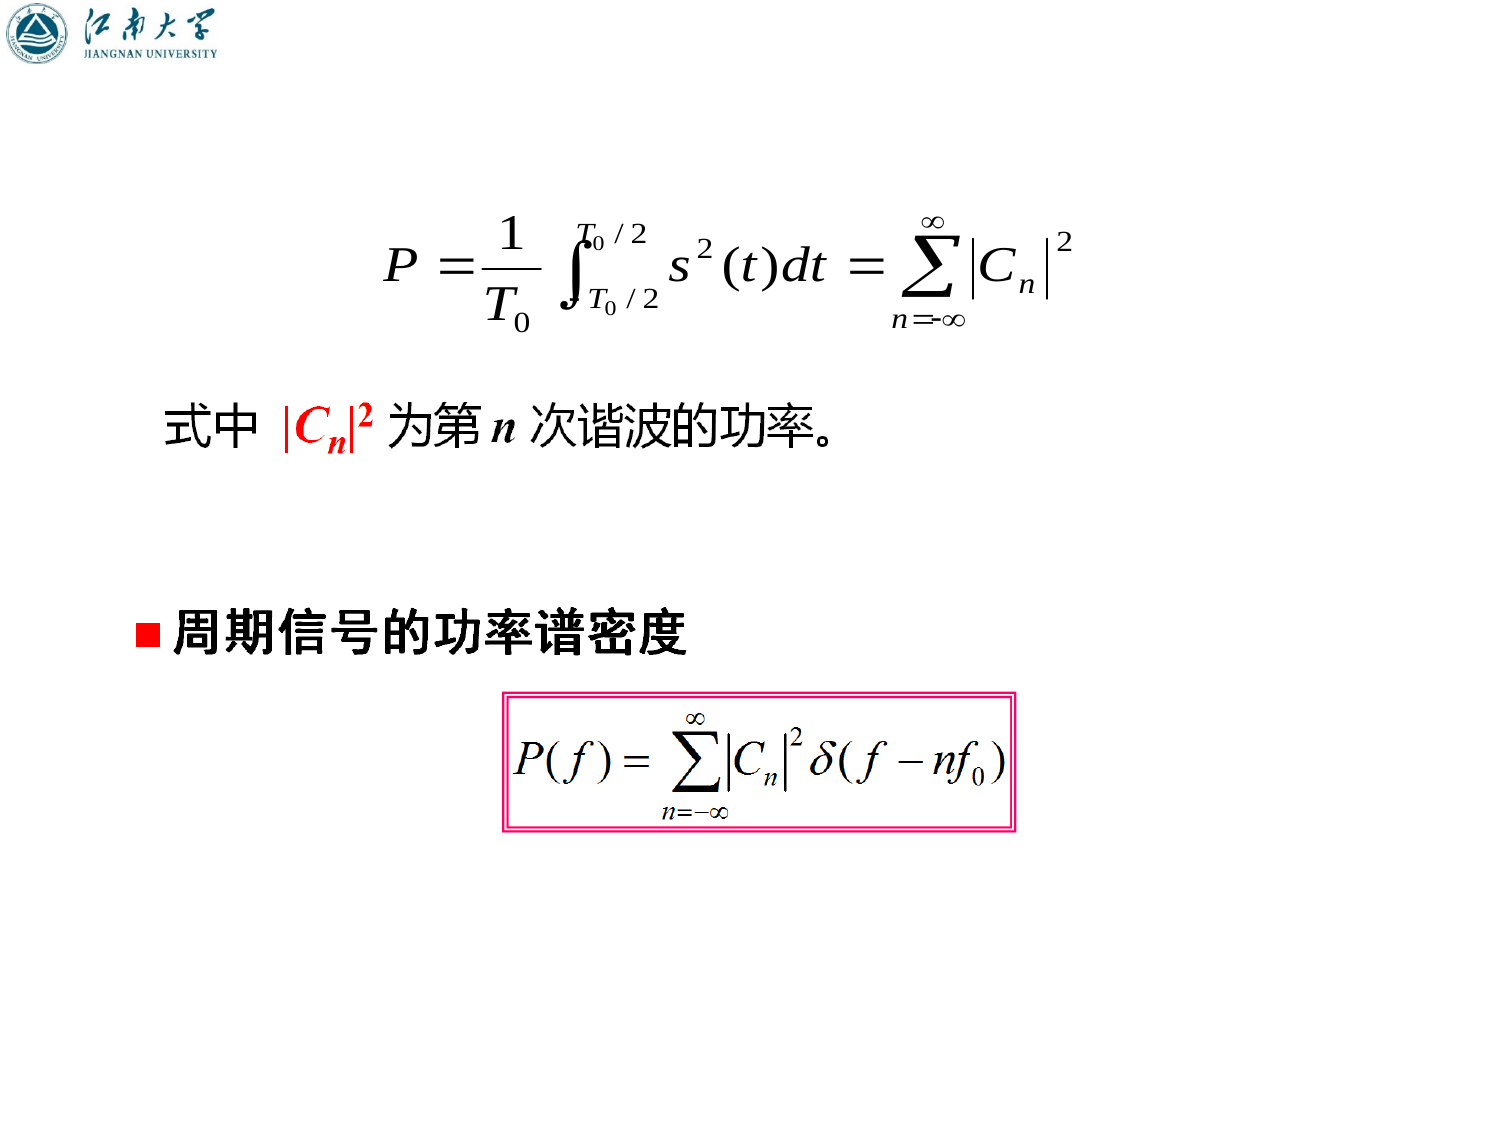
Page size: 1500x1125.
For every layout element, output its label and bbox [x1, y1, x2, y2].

text_box [372, 197, 1093, 344]
picture [108, 580, 1115, 833]
picture [135, 358, 1104, 474]
picture [6, 3, 217, 64]
